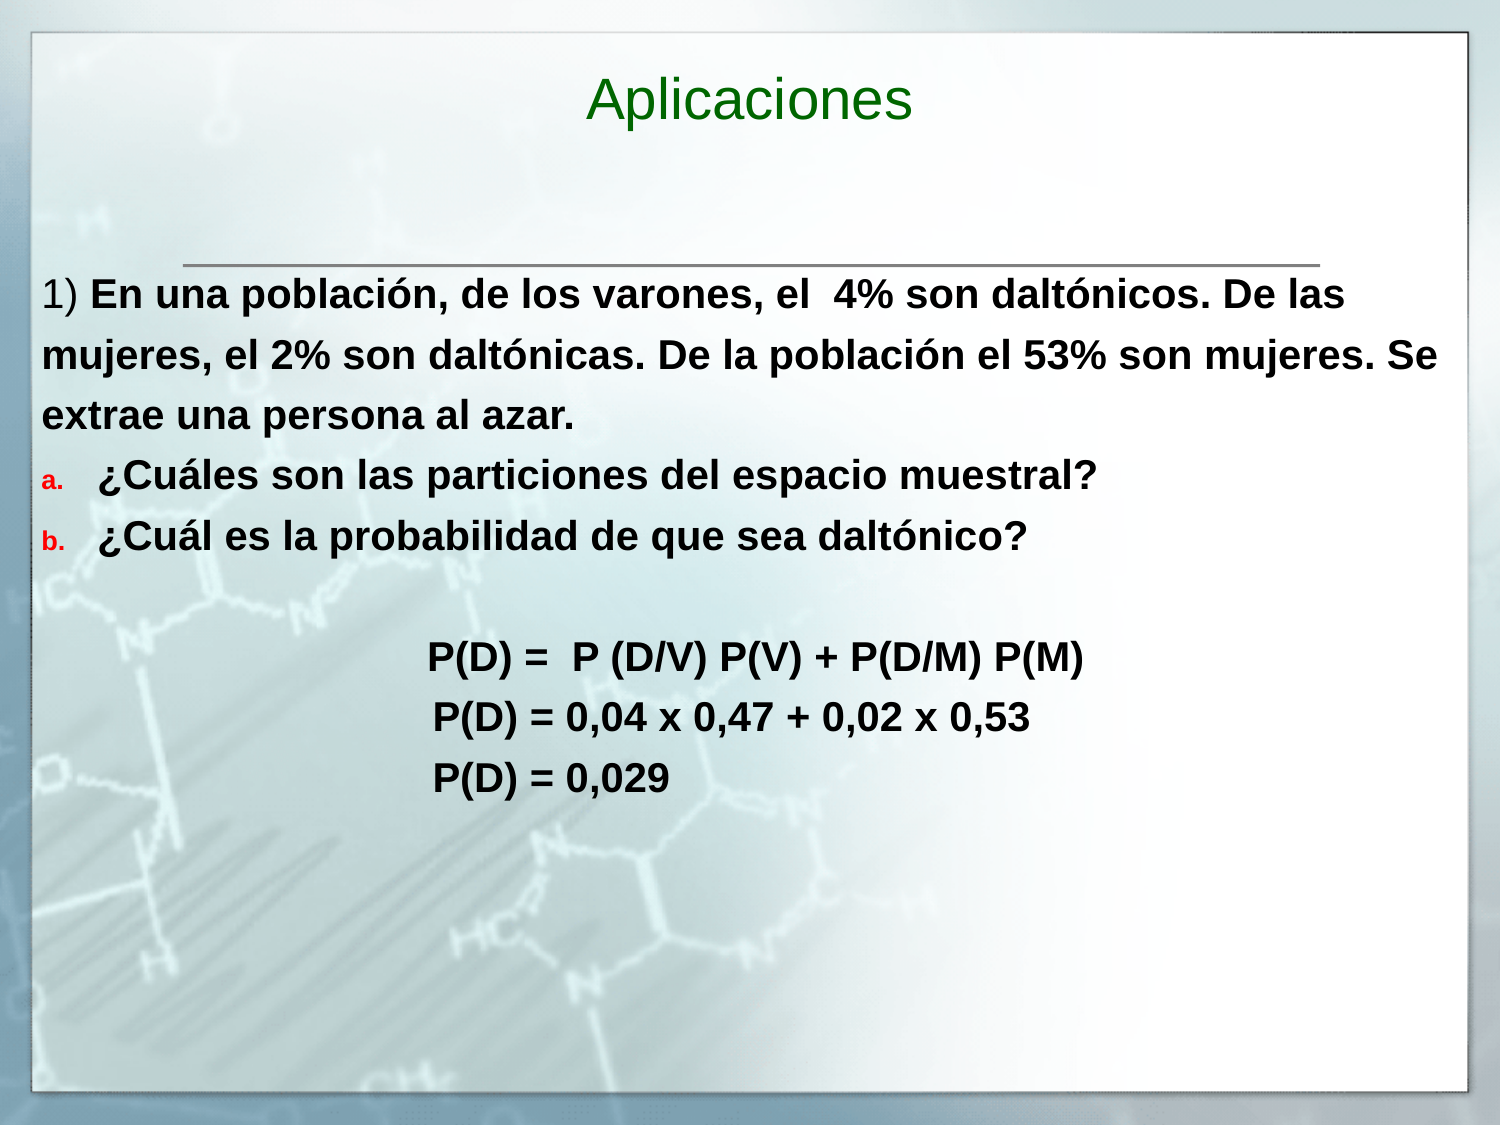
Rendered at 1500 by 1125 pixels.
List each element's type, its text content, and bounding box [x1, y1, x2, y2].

text_box 1) En una población, de los varones, el 4% son daltónicos. De las mujeres, el 2% son daltónicas. De la población el 53% son mujeres. Se extrae una persona al azar. ¿Cuáles son las particiones del espacio muestral? ¿Cuál es la probabilidad de que sea daltónico? P(D) = P (D/V) P(V) + P(D/M) P(M) P(D) = 0,04 x 0,47 + 0,02 x 0,53 P(D) = 0,029 [41, 267, 1471, 1011]
text_box Aplicaciones [74, 30, 1425, 161]
picture [0, 0, 1500, 1125]
